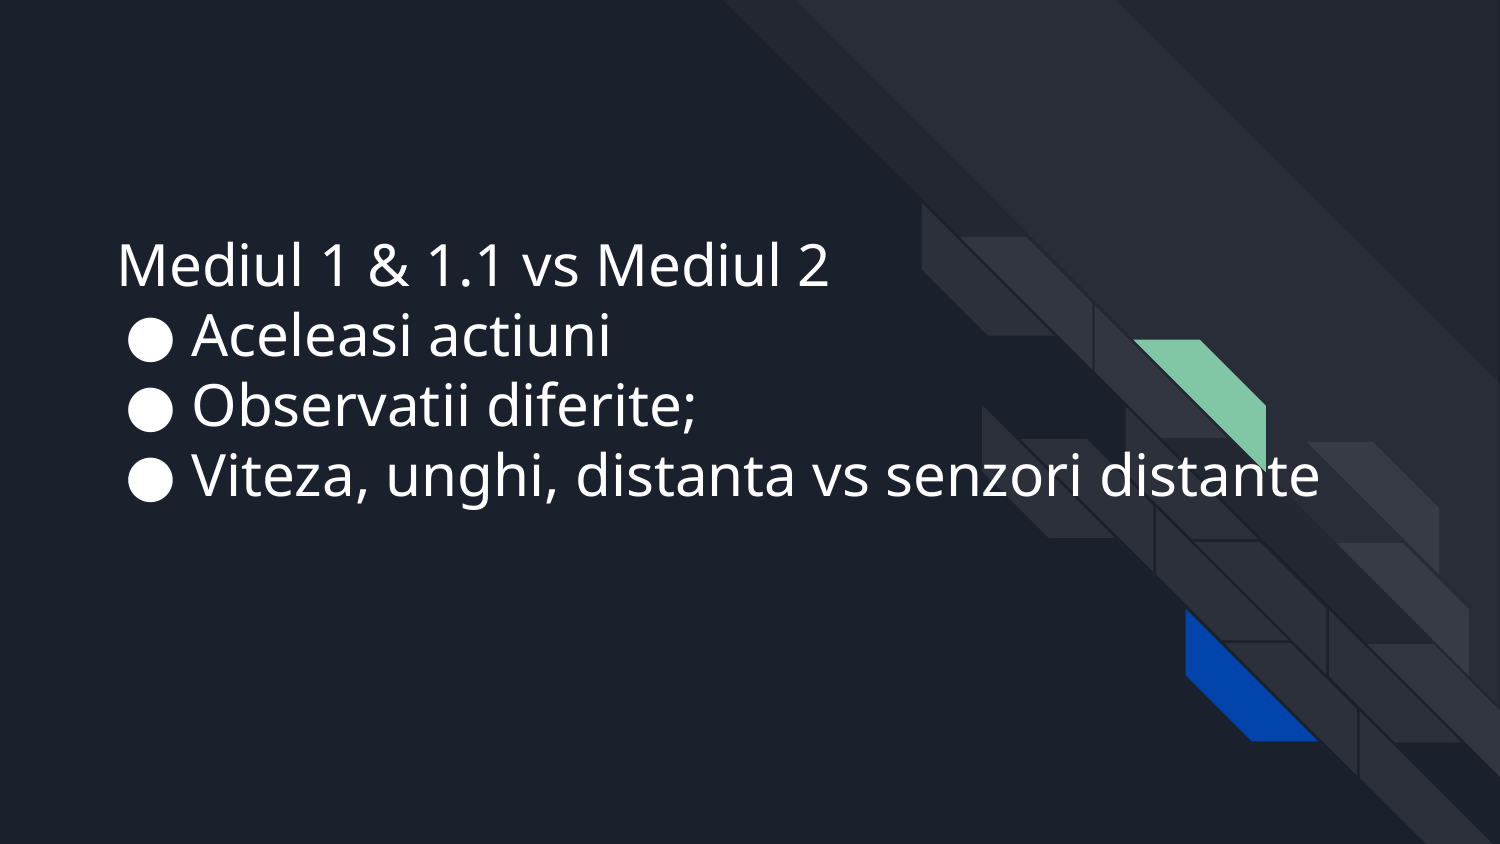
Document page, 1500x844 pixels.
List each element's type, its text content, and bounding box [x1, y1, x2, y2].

title Mediul 1 & 1.1 vs Mediul 2 Aceleasi actiuni Observatii diferite; Viteza, unghi, distanta vs senzori distante [101, 114, 1364, 693]
